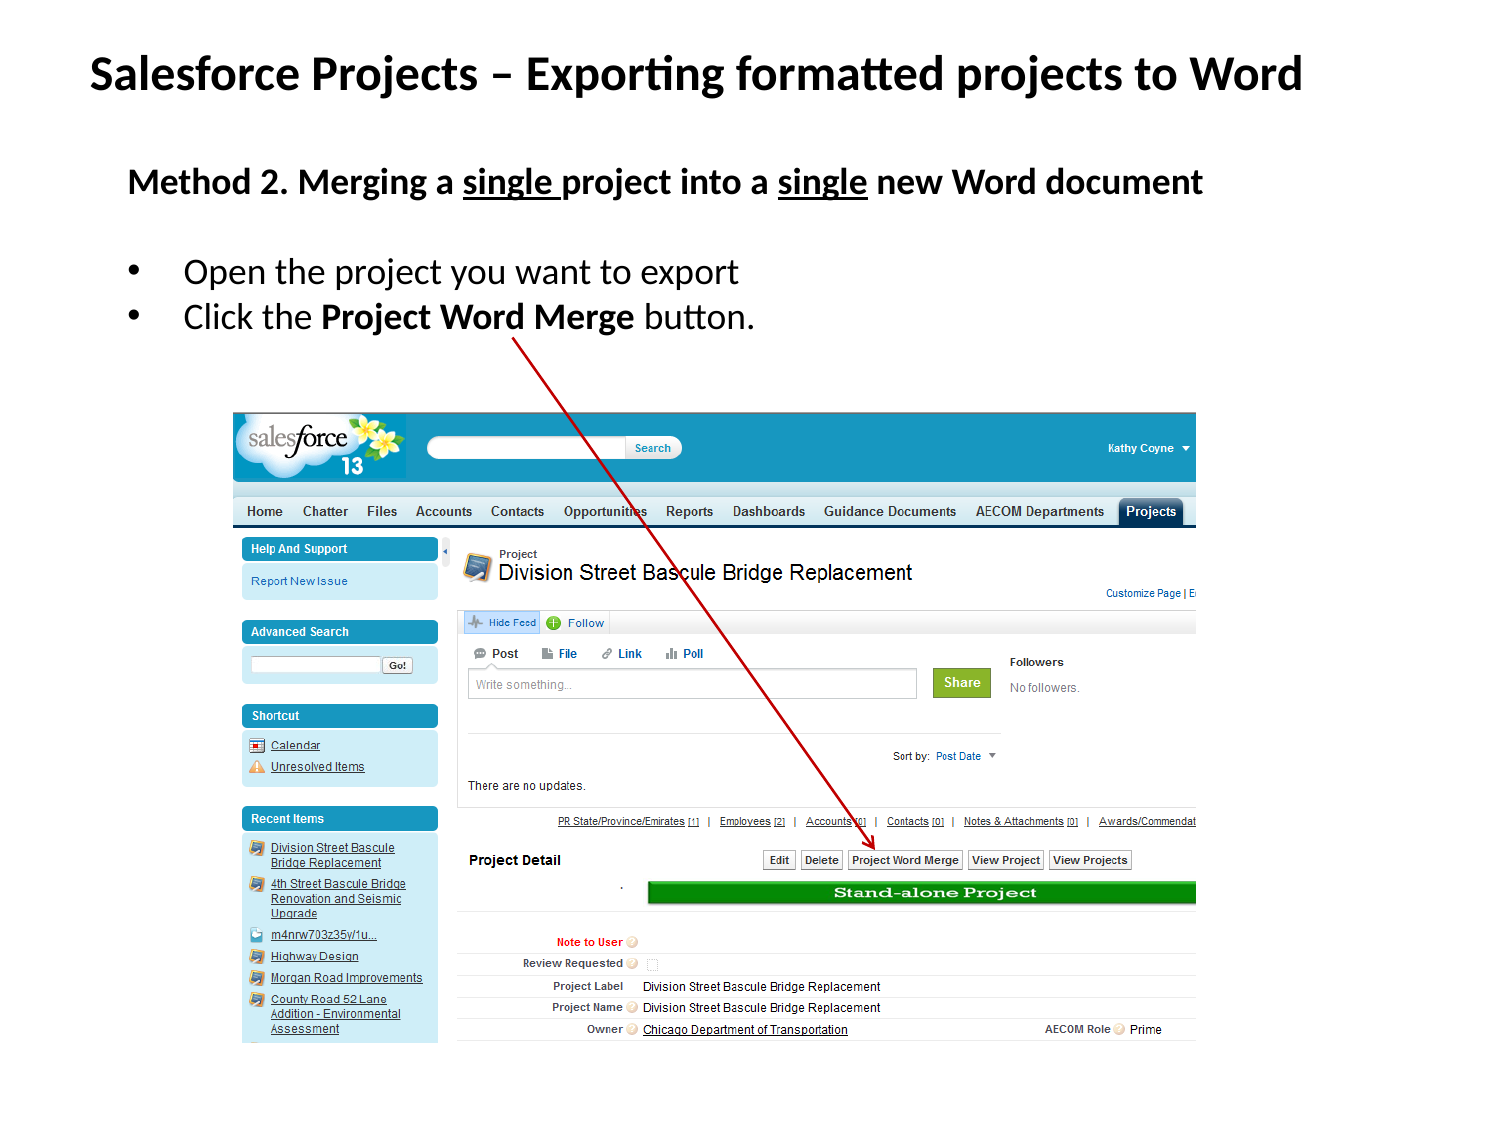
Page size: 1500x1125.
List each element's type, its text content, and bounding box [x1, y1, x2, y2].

text_box Method 2. Merging a single project into a single new Word document Open the project you want to export Click the Project Word Merge button. [112, 149, 1238, 435]
picture [233, 412, 1196, 1043]
text_box Salesforce Projects – Exporting formatted projects to Word [74, 45, 1425, 138]
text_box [512, 337, 876, 851]
